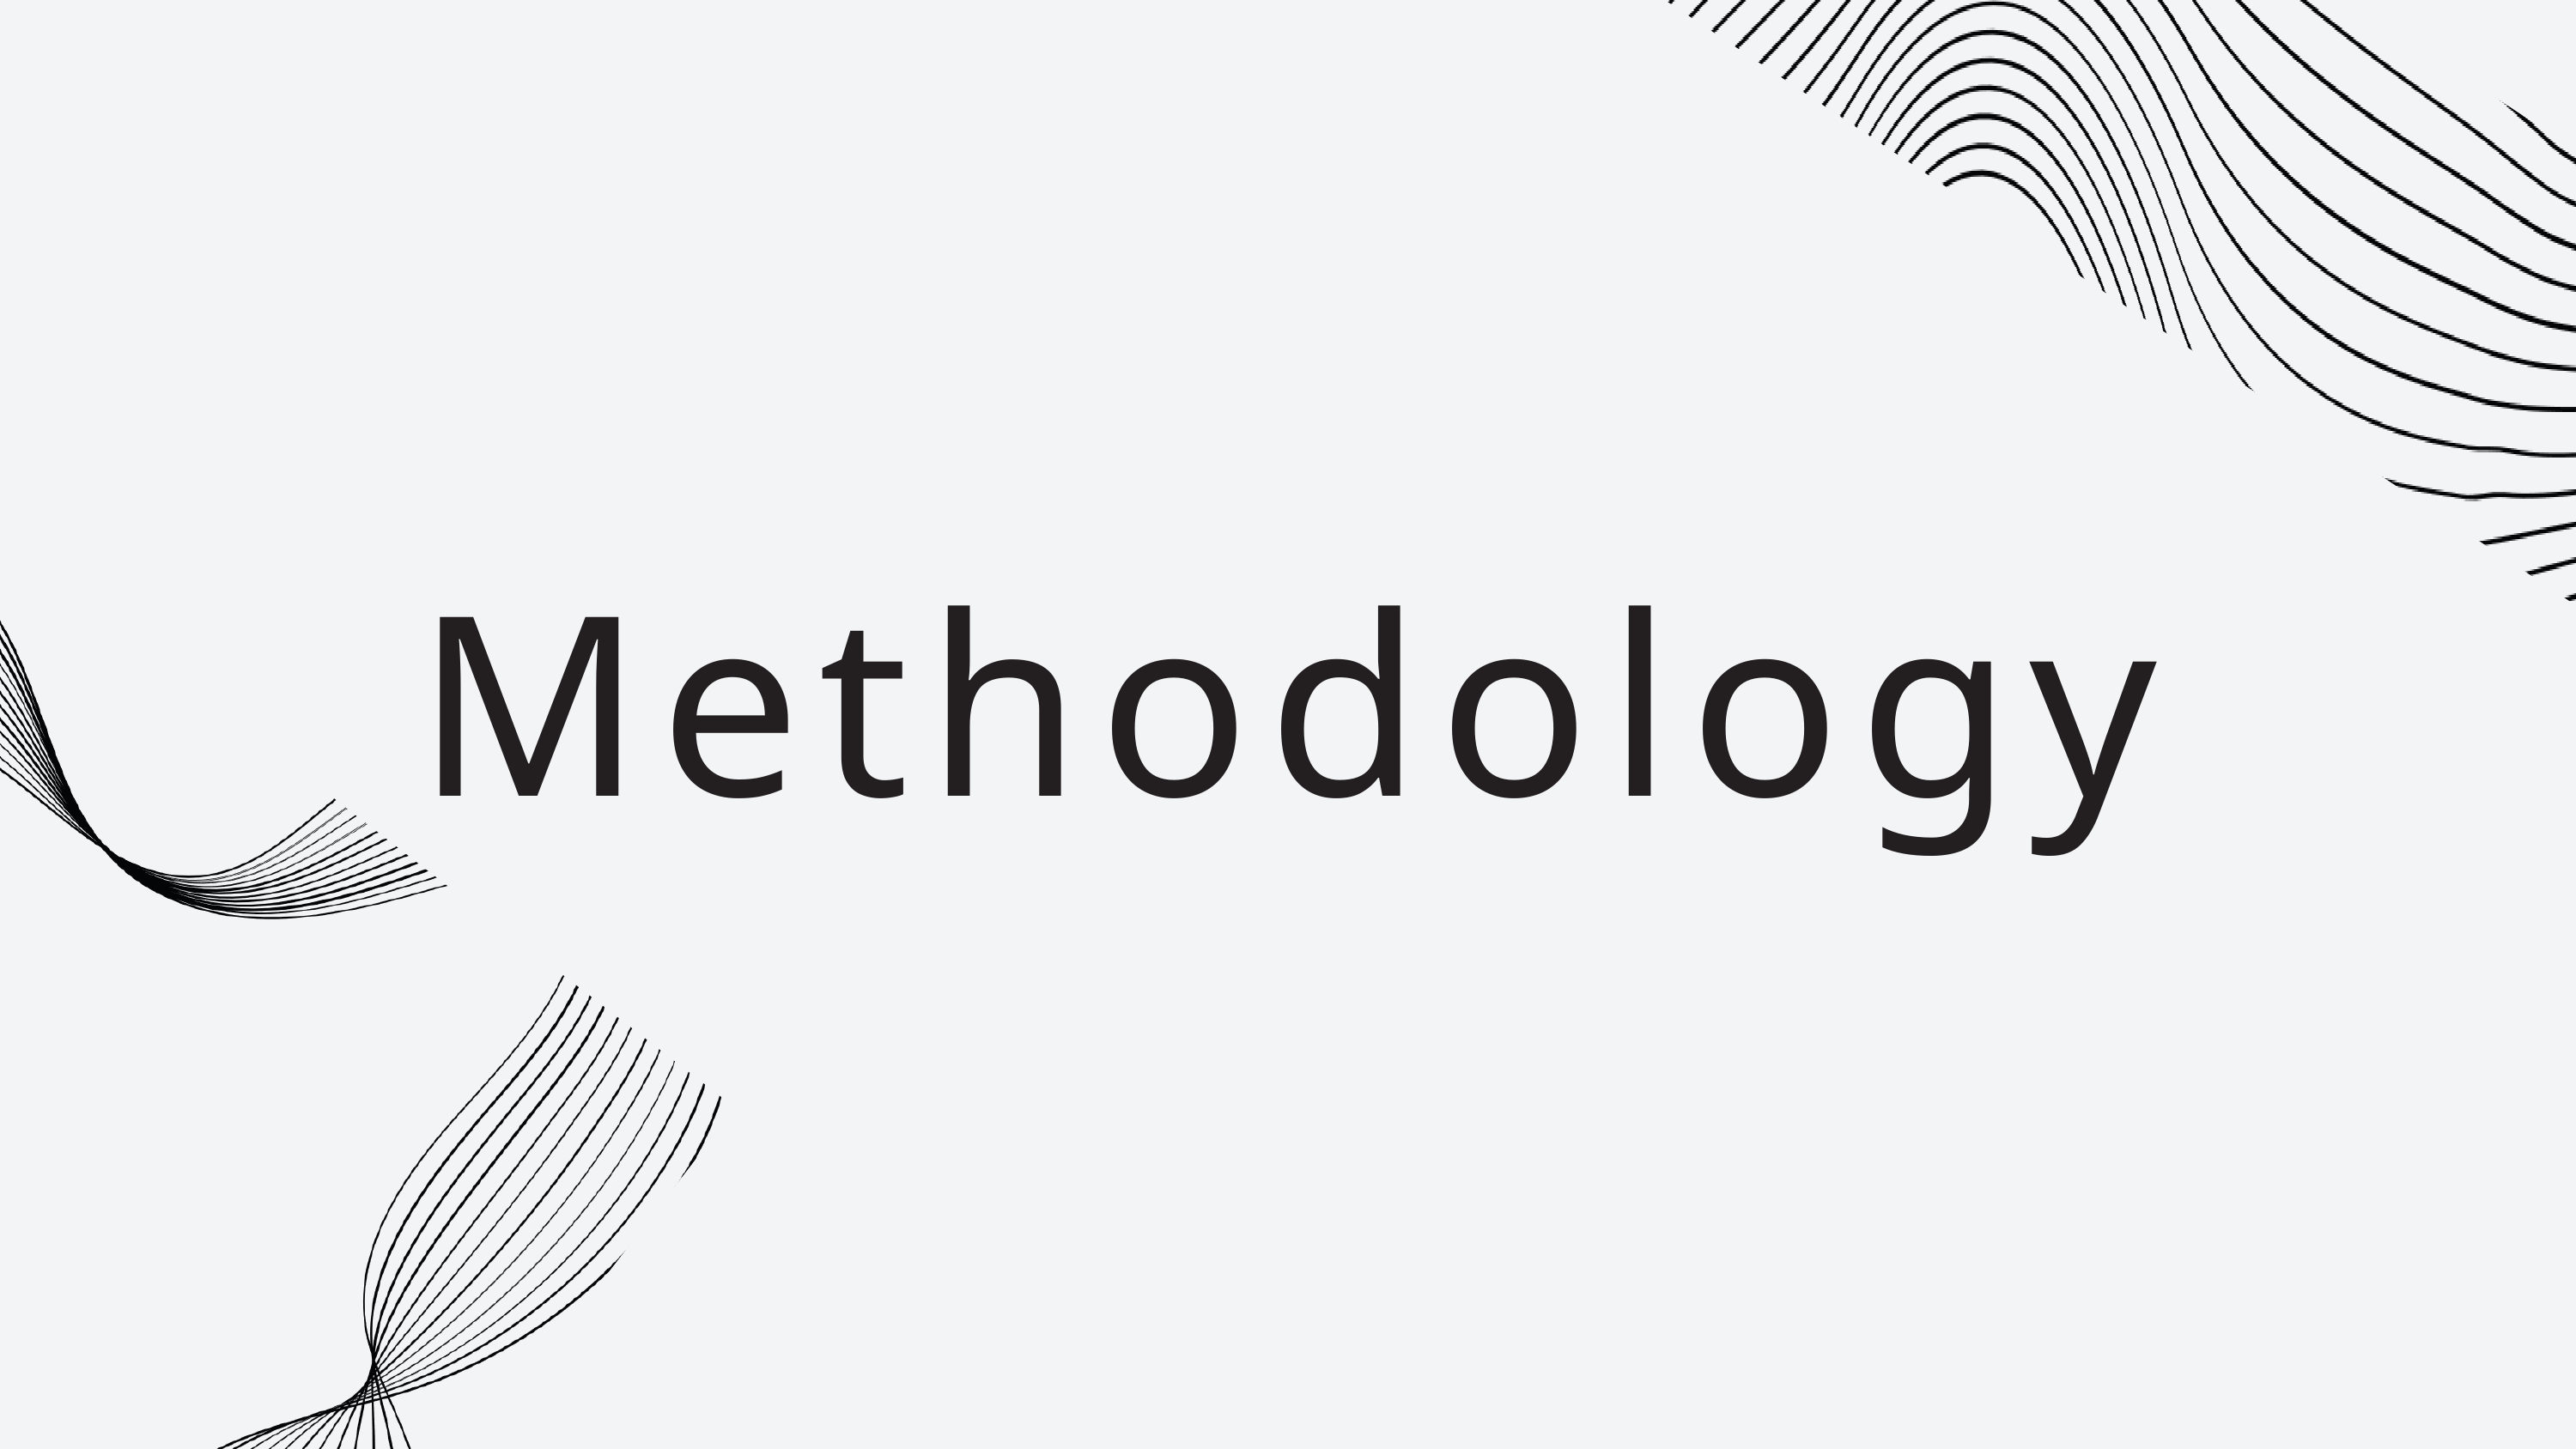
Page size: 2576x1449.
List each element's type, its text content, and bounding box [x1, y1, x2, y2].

text_box Methodology [337, 599, 2239, 846]
text_box [0, 541, 736, 1449]
text_box [1664, 0, 2576, 606]
